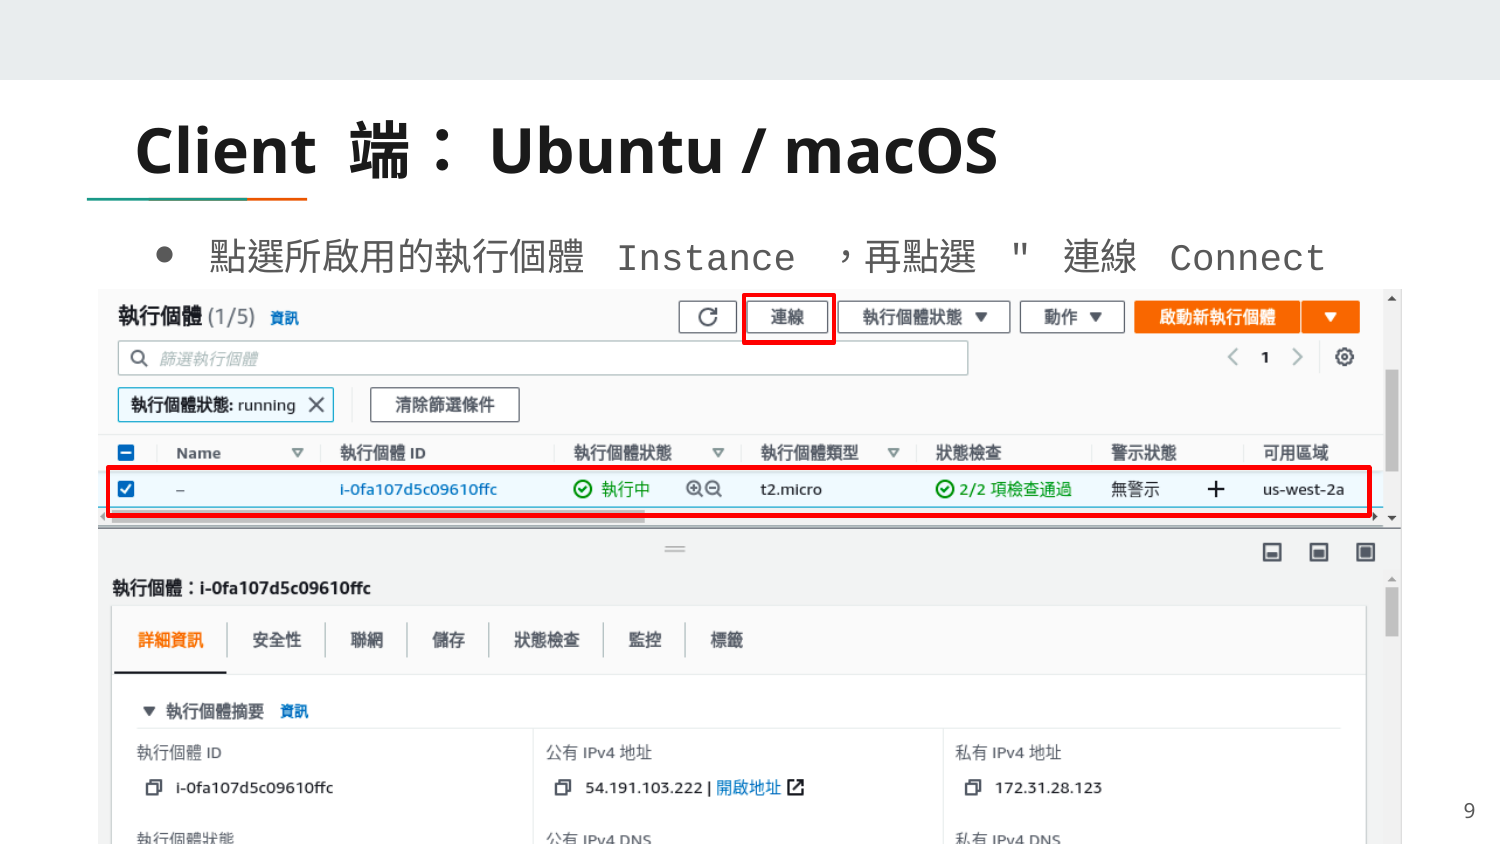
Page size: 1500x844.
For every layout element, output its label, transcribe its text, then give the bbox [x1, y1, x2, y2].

list 點選所啟用的執行個體 Instance ，再點選 " 連線 Connect "。 [119, 211, 1381, 288]
title Client 端：Ubuntu / macOS [119, 96, 1381, 185]
slide_number ‹#› [1405, 779, 1491, 844]
picture [98, 289, 1402, 844]
